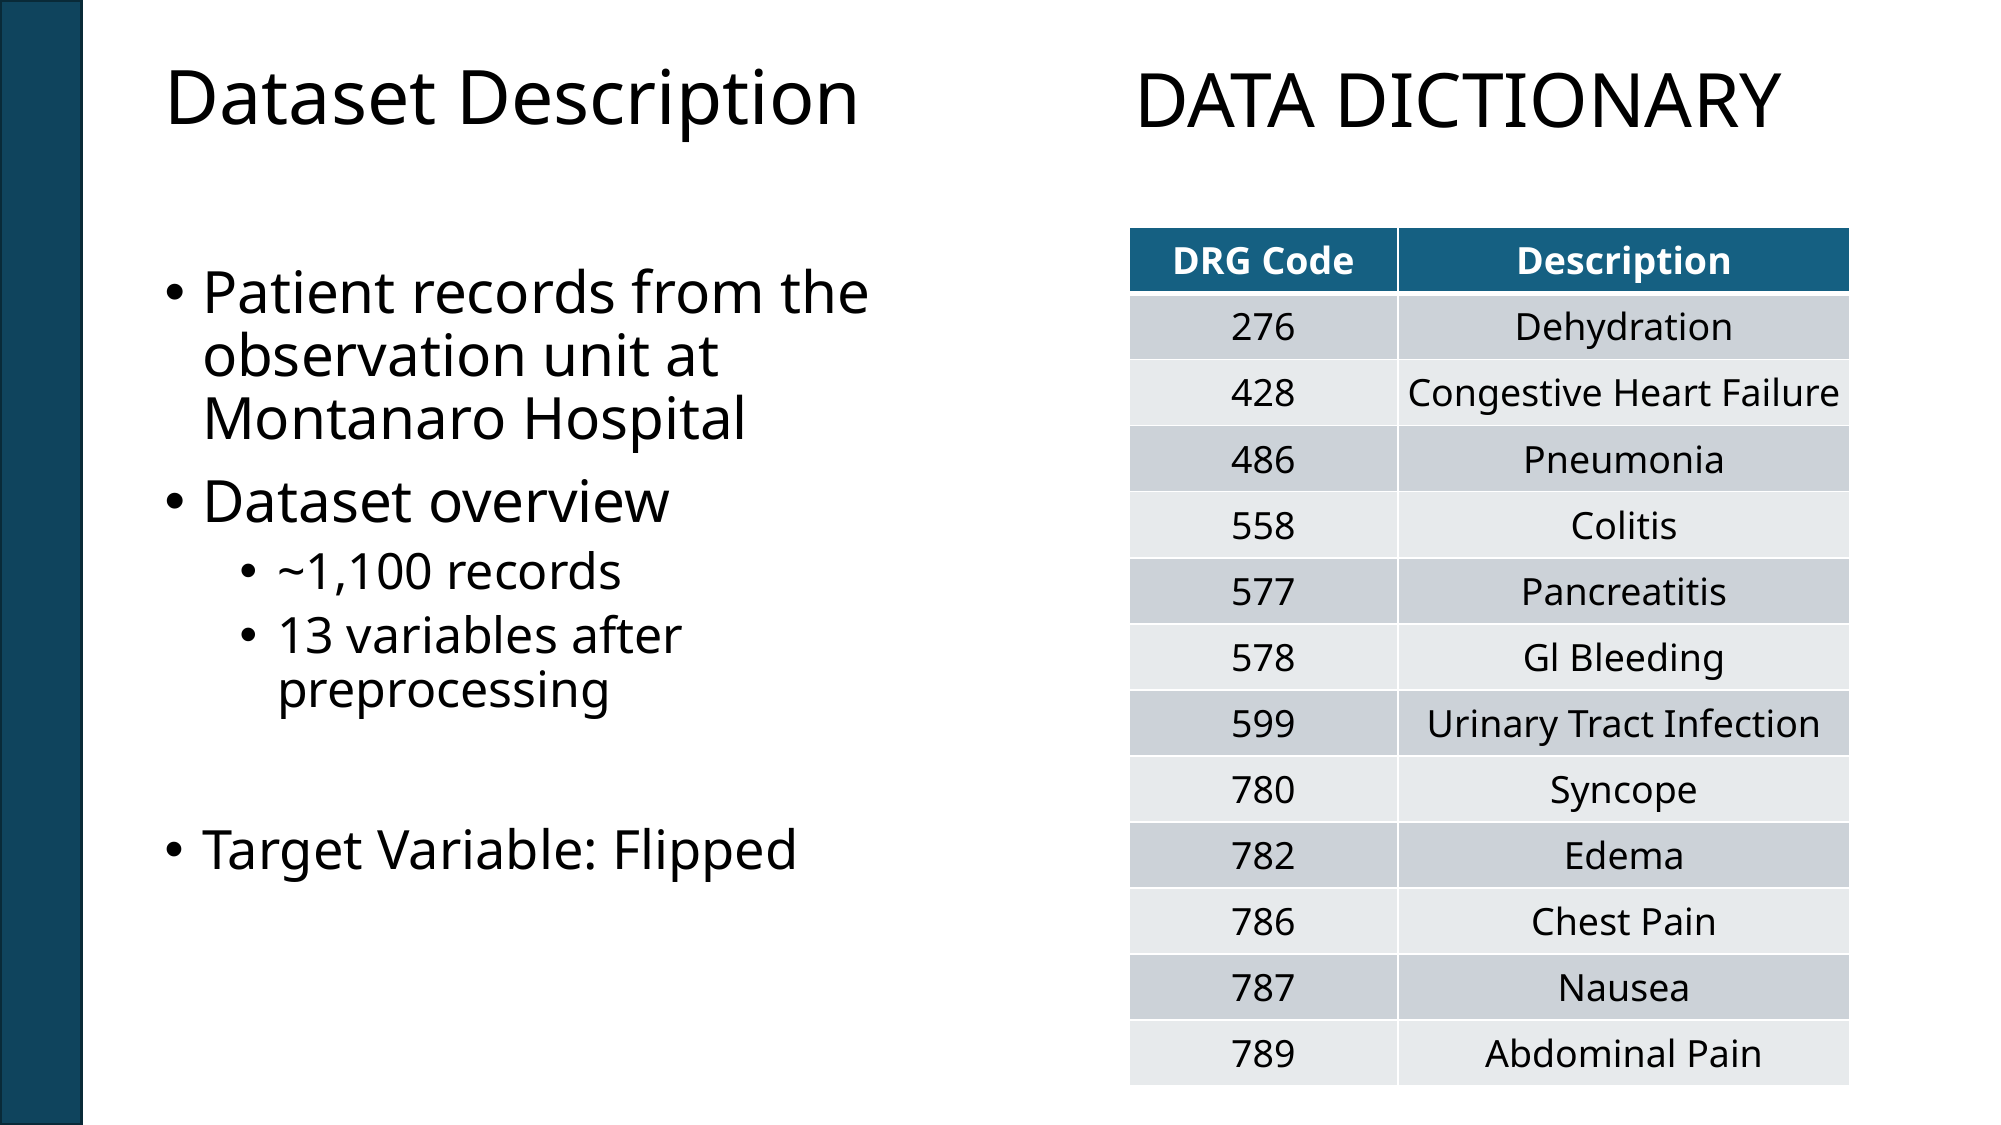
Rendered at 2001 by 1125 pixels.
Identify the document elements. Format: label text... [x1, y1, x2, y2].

table_cell 428 [1130, 360, 1397, 425]
table_cell Pancreatitis [1399, 559, 1849, 623]
title Dataset Description [149, 24, 1000, 175]
table_cell Gl Bleeding [1399, 625, 1849, 689]
table_cell Pneumonia [1399, 426, 1849, 491]
table_cell Edema [1399, 823, 1849, 887]
table_cell 558 [1130, 492, 1397, 557]
table_cell Syncope [1399, 757, 1849, 821]
table_cell 276 [1130, 296, 1397, 359]
table_header DRG Code [1130, 228, 1397, 291]
table_cell Congestive Heart Failure [1399, 360, 1849, 425]
table_cell Urinary Tract Infection [1399, 691, 1849, 755]
table_cell 578 [1130, 625, 1397, 689]
table_cell 782 [1130, 823, 1397, 887]
table_cell Colitis [1399, 492, 1849, 557]
list Patient records from the observation unit at Montanaro Hospital Dataset overview​ ~1,100 records ​ 13 variables after preprocessing Target Variable: Flipped​ [149, 255, 1034, 979]
table_cell 577 [1130, 559, 1397, 623]
table_cell 789 [1130, 1021, 1397, 1085]
table_header Description [1399, 228, 1849, 291]
table_cell Dehydration [1399, 296, 1849, 359]
table_cell 786 [1130, 889, 1397, 953]
table_cell 787 [1130, 955, 1397, 1019]
table_cell Chest Pain [1399, 889, 1849, 953]
text_box Data Dictionary [1033, 24, 1884, 175]
text_box [0, 0, 83, 1125]
table_cell 599 [1130, 691, 1397, 755]
table_cell 780 [1130, 757, 1397, 821]
table_cell Abdominal Pain [1399, 1021, 1849, 1085]
table_cell 486 [1130, 426, 1397, 491]
table_cell Nausea [1399, 955, 1849, 1019]
